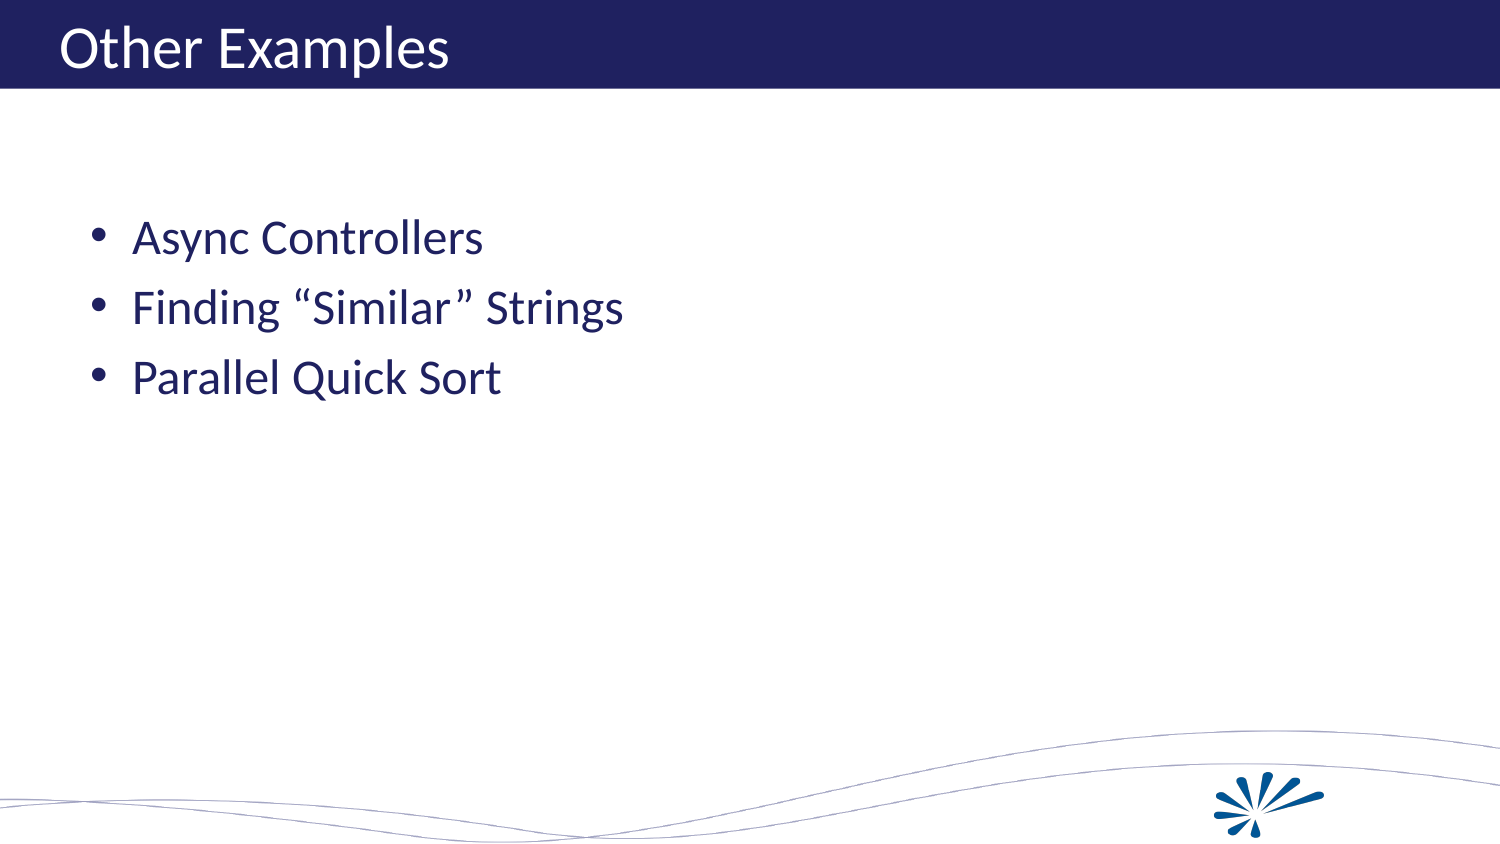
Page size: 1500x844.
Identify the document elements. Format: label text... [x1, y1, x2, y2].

list Async Controllers Finding “Similar” Strings Parallel Quick Sort [75, 196, 1425, 754]
title Other Examples [0, 0, 1500, 89]
picture [0, 724, 1500, 844]
